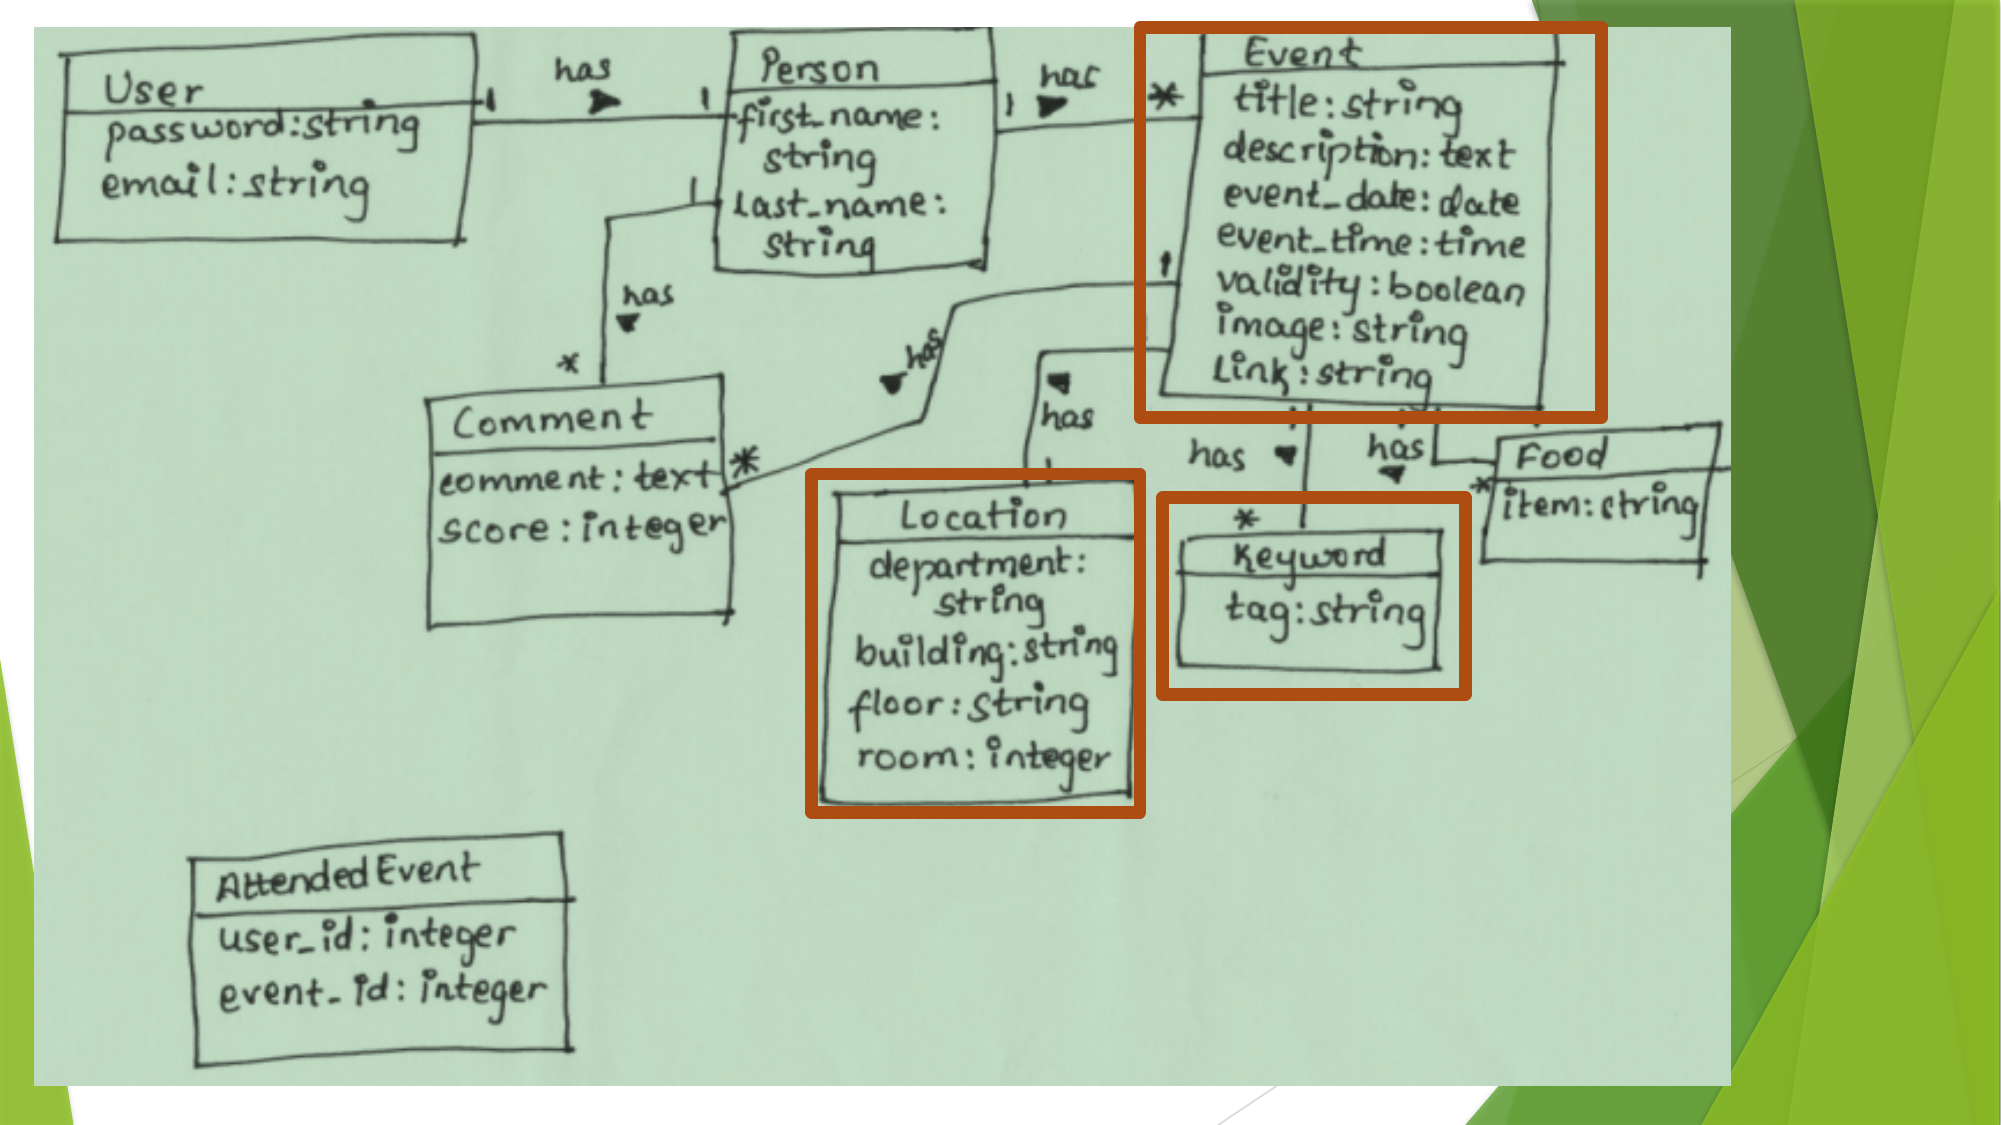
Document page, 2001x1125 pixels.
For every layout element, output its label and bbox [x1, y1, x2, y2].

picture [34, 26, 1732, 1087]
